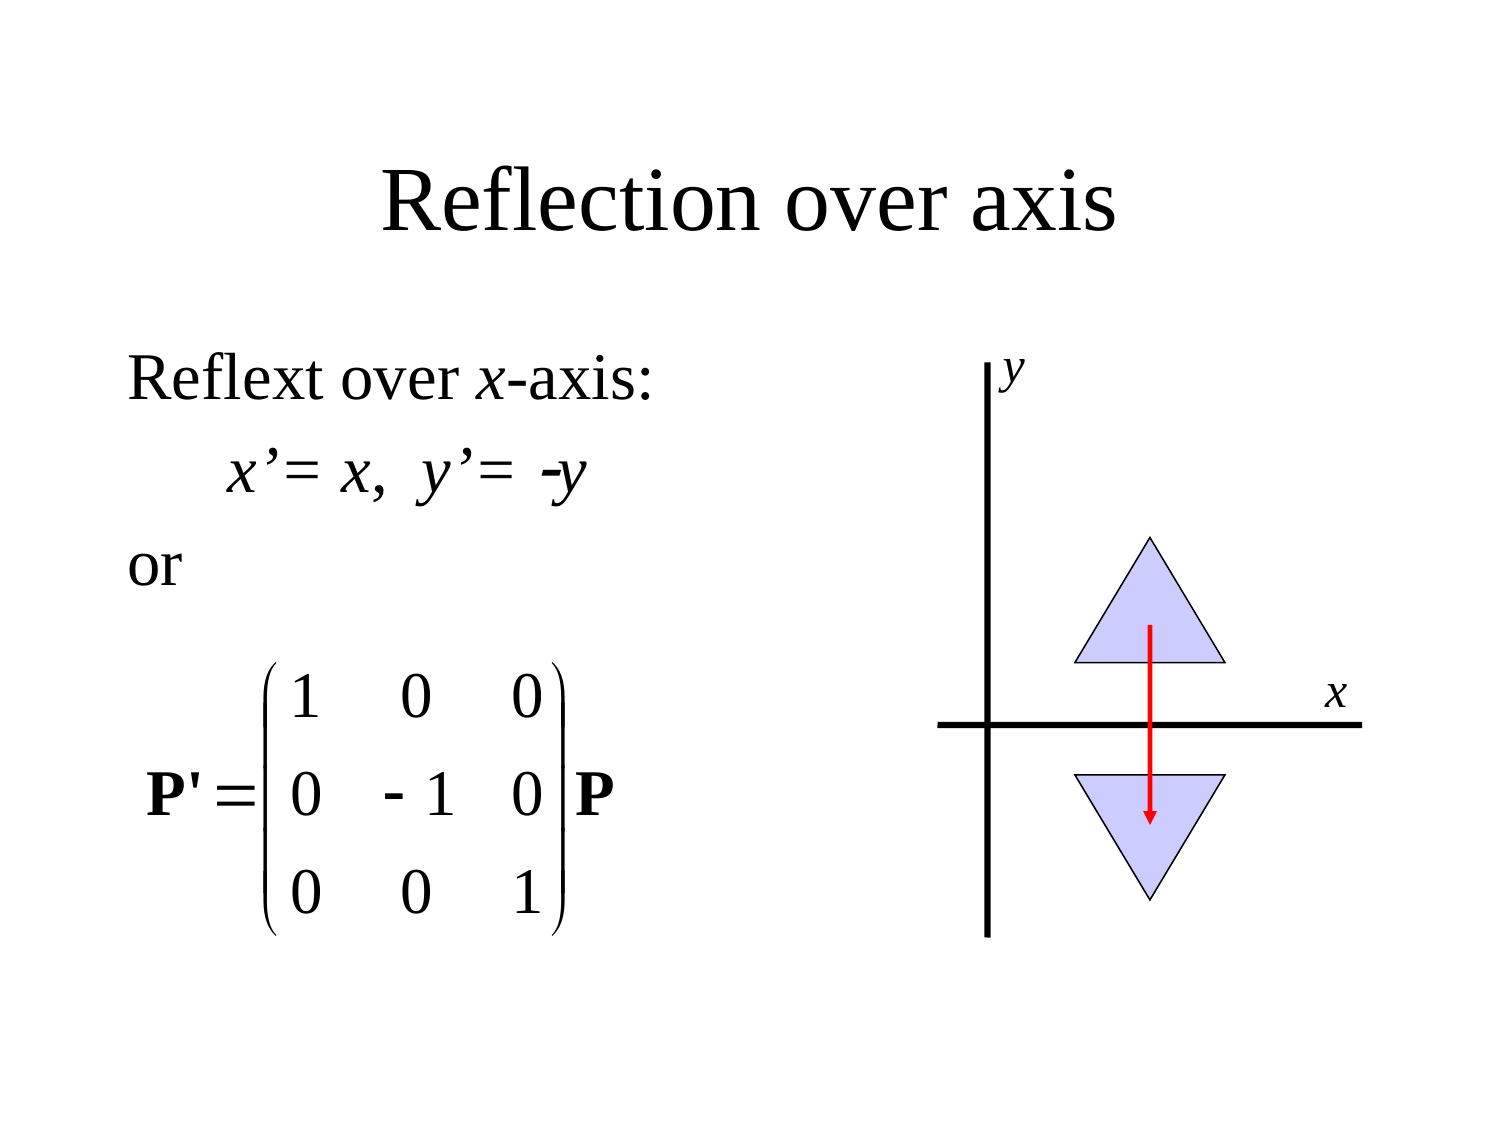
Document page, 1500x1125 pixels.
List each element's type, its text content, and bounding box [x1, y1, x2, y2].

text_box [1143, 624, 1157, 826]
text_box [1074, 774, 1225, 900]
text_box y [987, 324, 1040, 400]
text_box [1074, 537, 1225, 663]
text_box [135, 649, 632, 953]
title Reflection over axis [112, 99, 1388, 288]
text_box x [1310, 649, 1363, 725]
list Reflext over x-axis: x’= x, y’= y or [112, 324, 1388, 1001]
